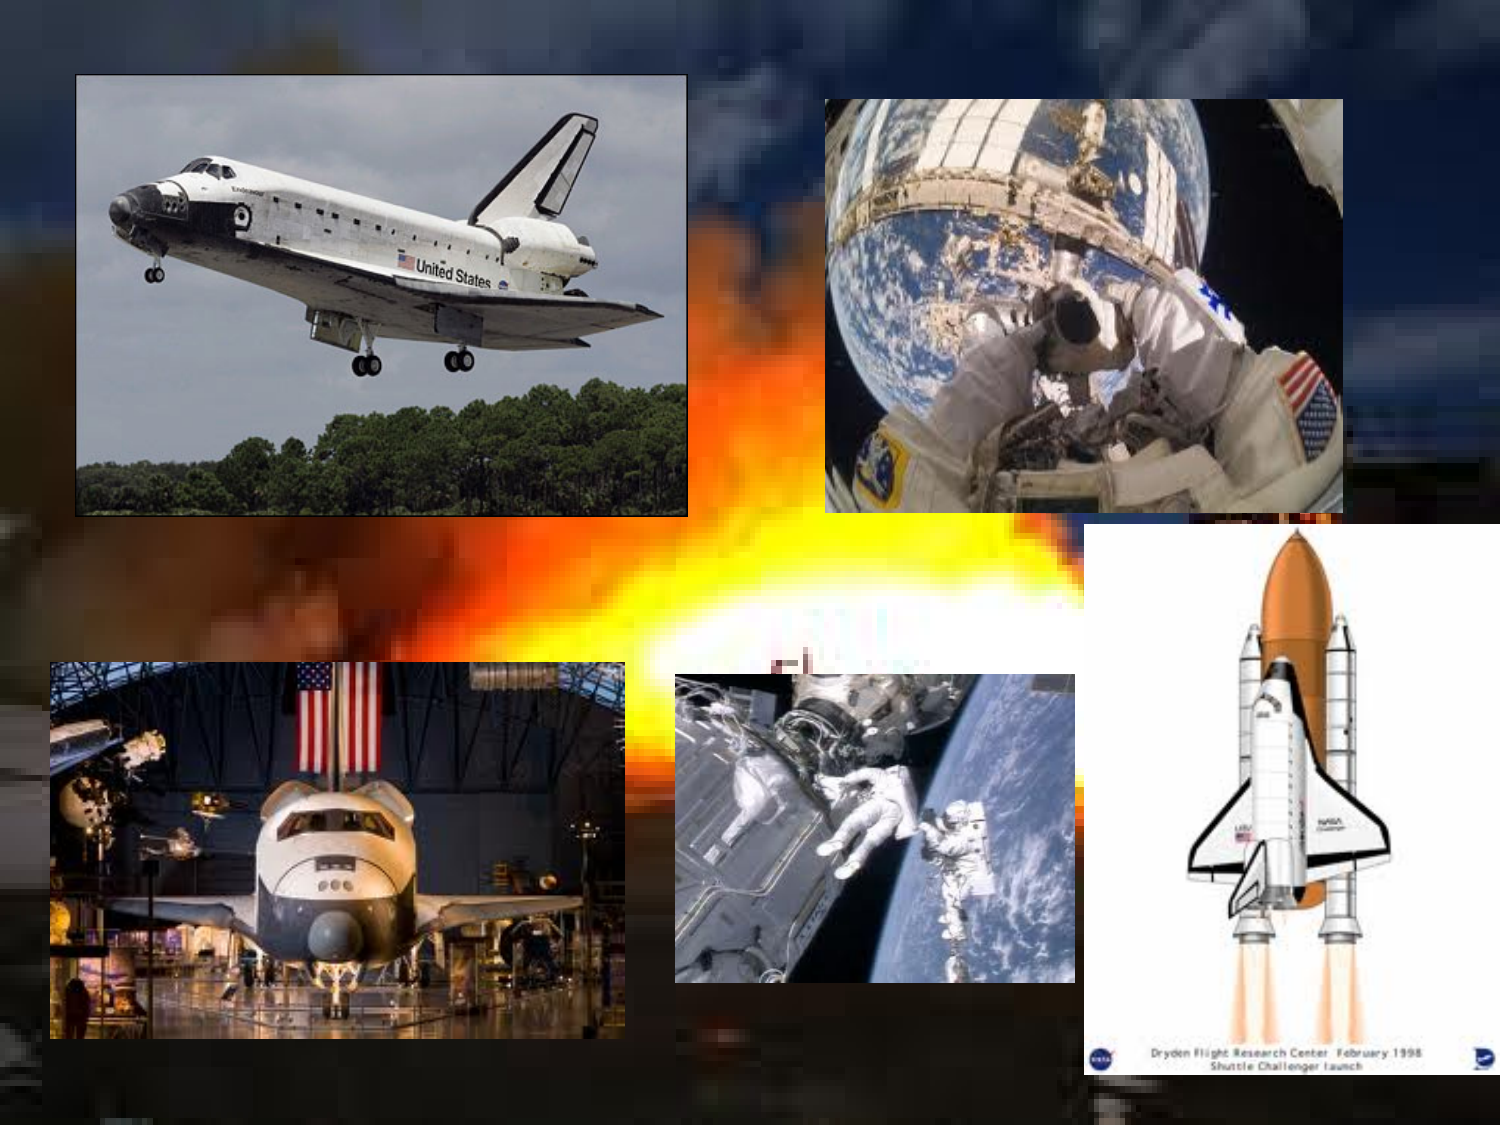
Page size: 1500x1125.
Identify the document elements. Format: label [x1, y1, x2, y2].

picture [0, 0, 1500, 1125]
text_box [10, 0, 261, 103]
